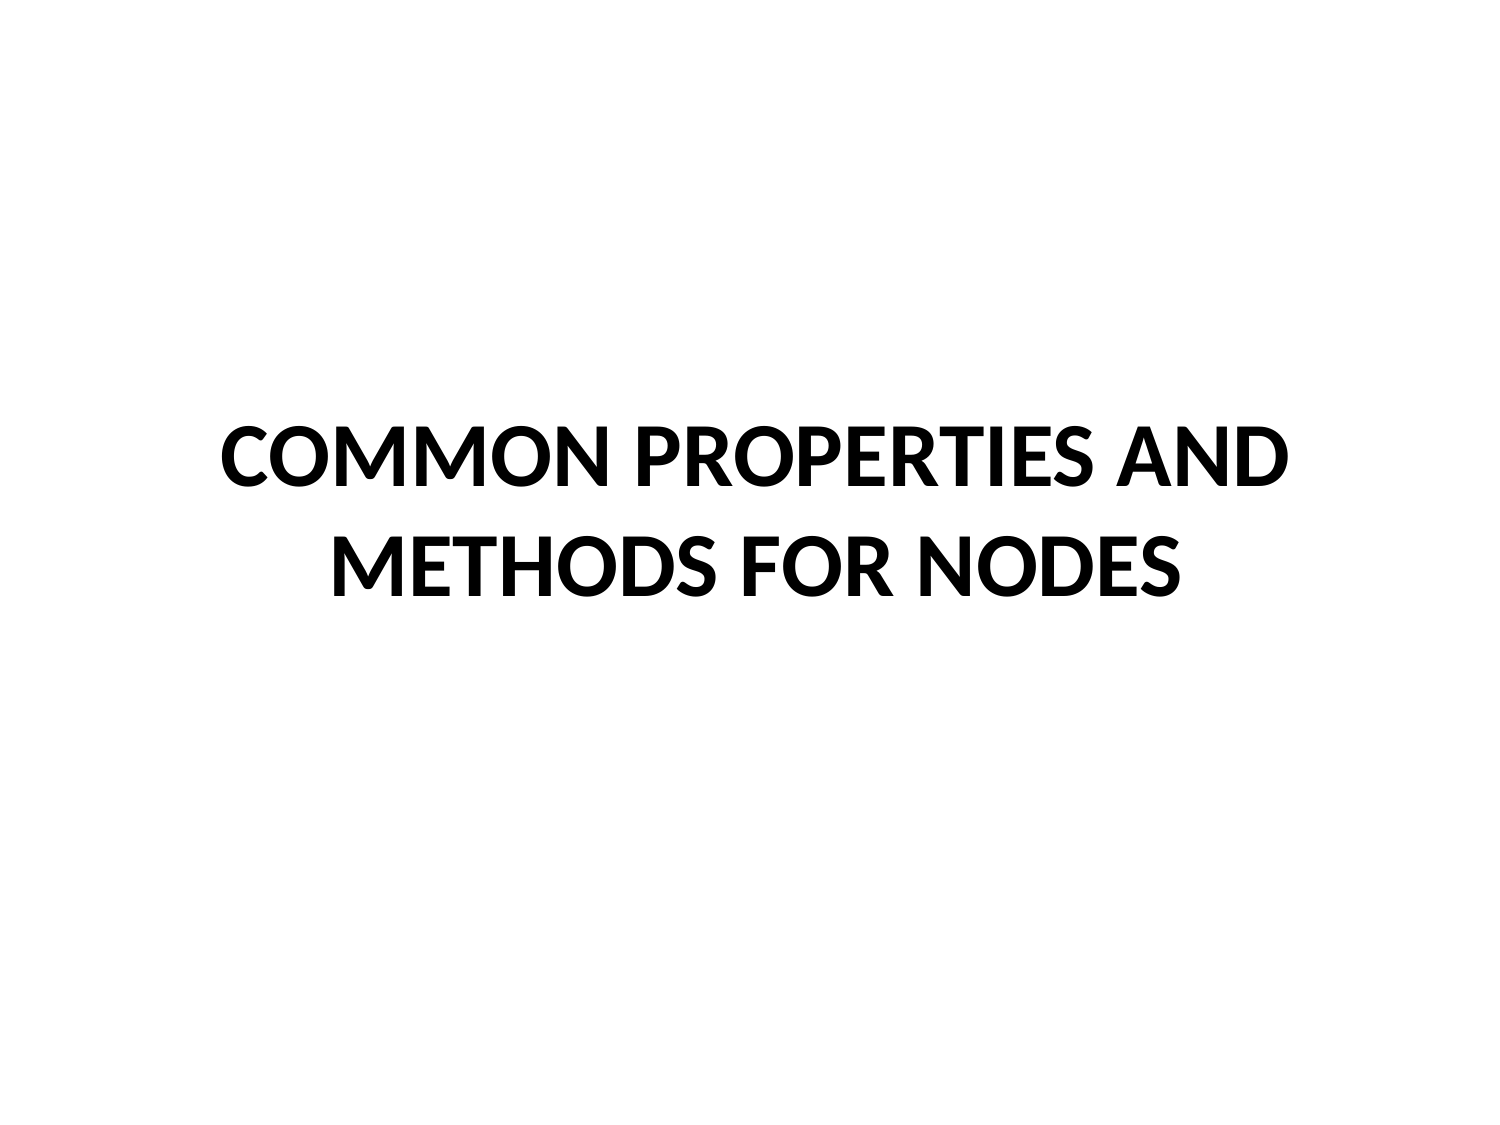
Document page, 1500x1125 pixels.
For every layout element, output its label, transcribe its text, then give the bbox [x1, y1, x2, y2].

title Common Properties and Methods for Nodes [118, 387, 1394, 611]
